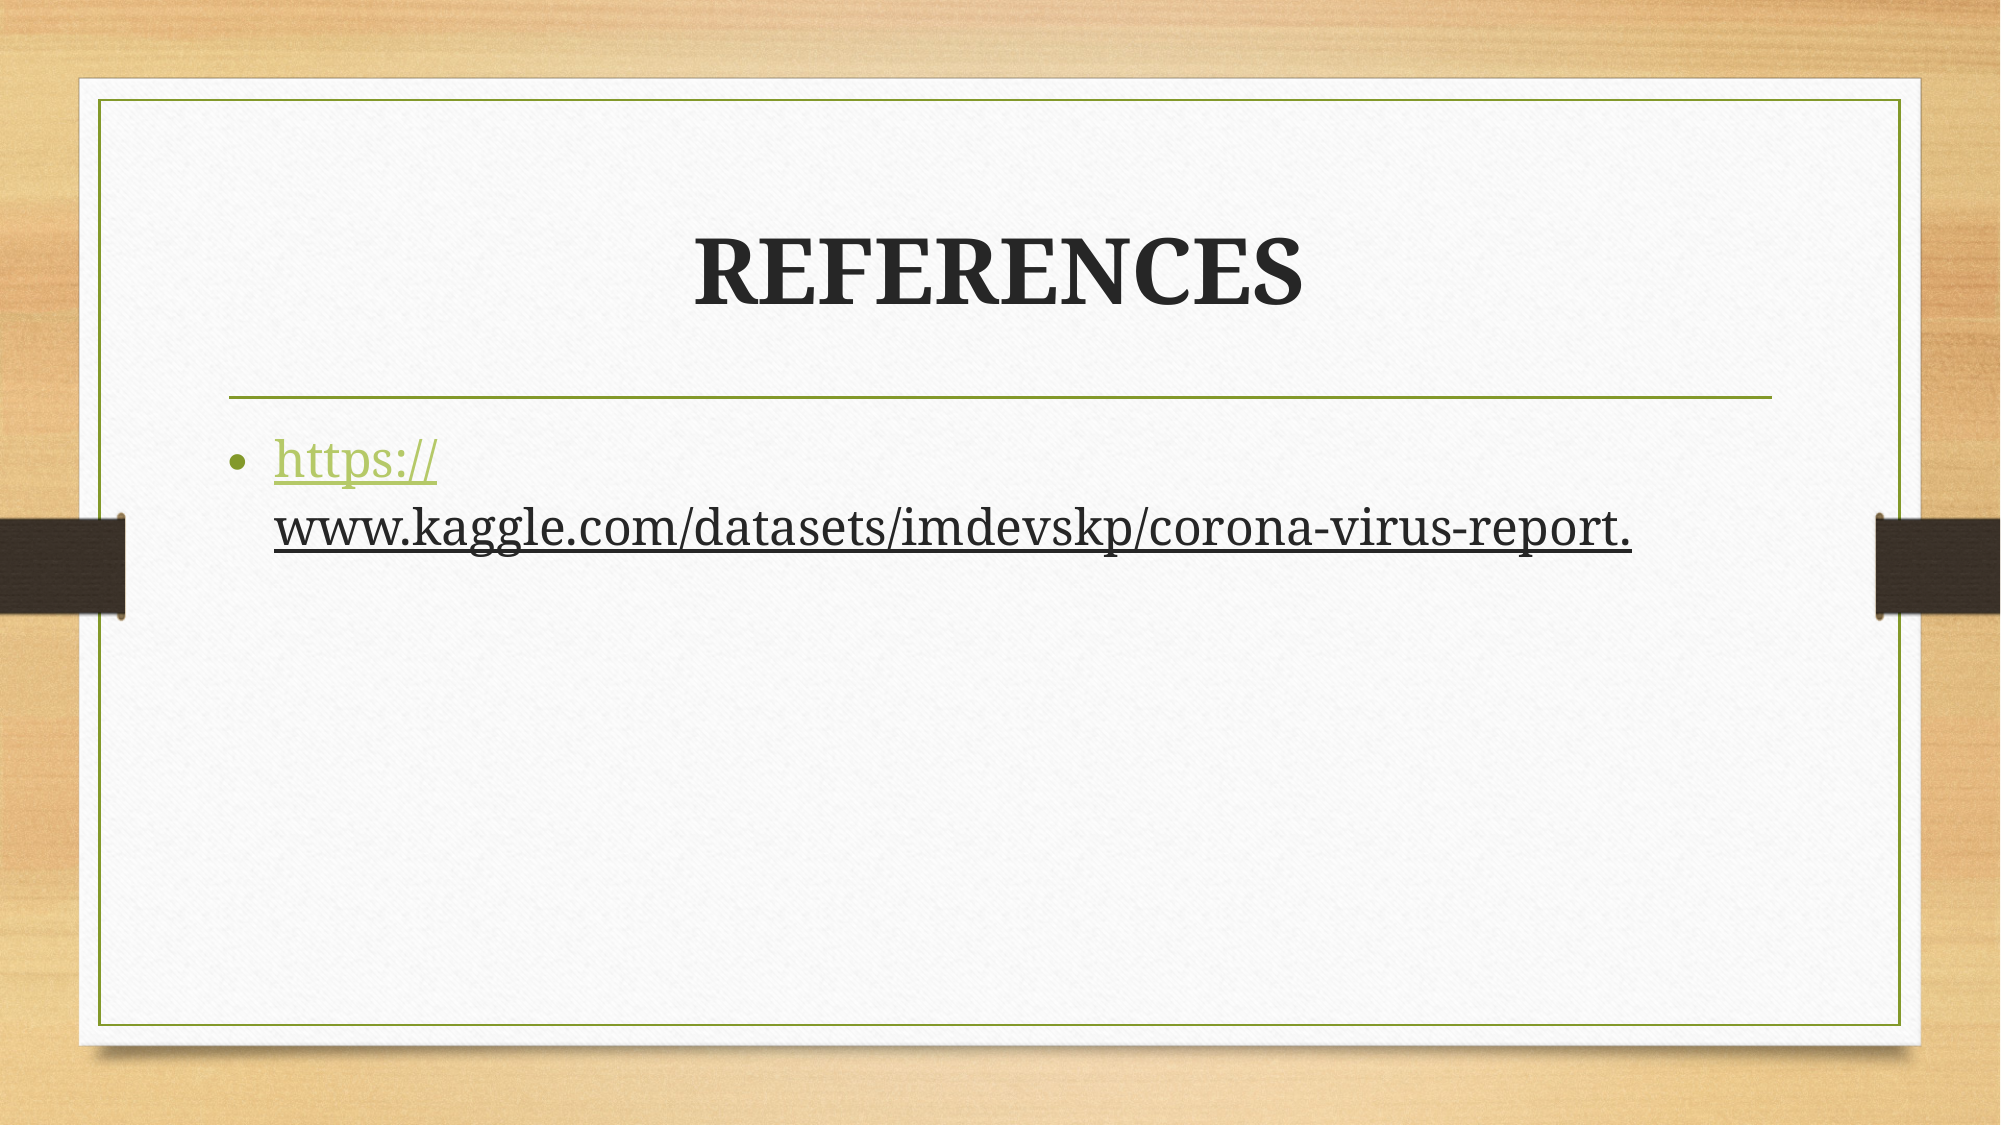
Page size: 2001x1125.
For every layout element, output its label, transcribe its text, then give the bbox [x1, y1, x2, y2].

list https://www.kaggle.com/datasets/imdevskp/corona-virus-report. [212, 419, 1788, 964]
title REFERENCES [212, 161, 1788, 375]
picture [0, 0, 2001, 1125]
